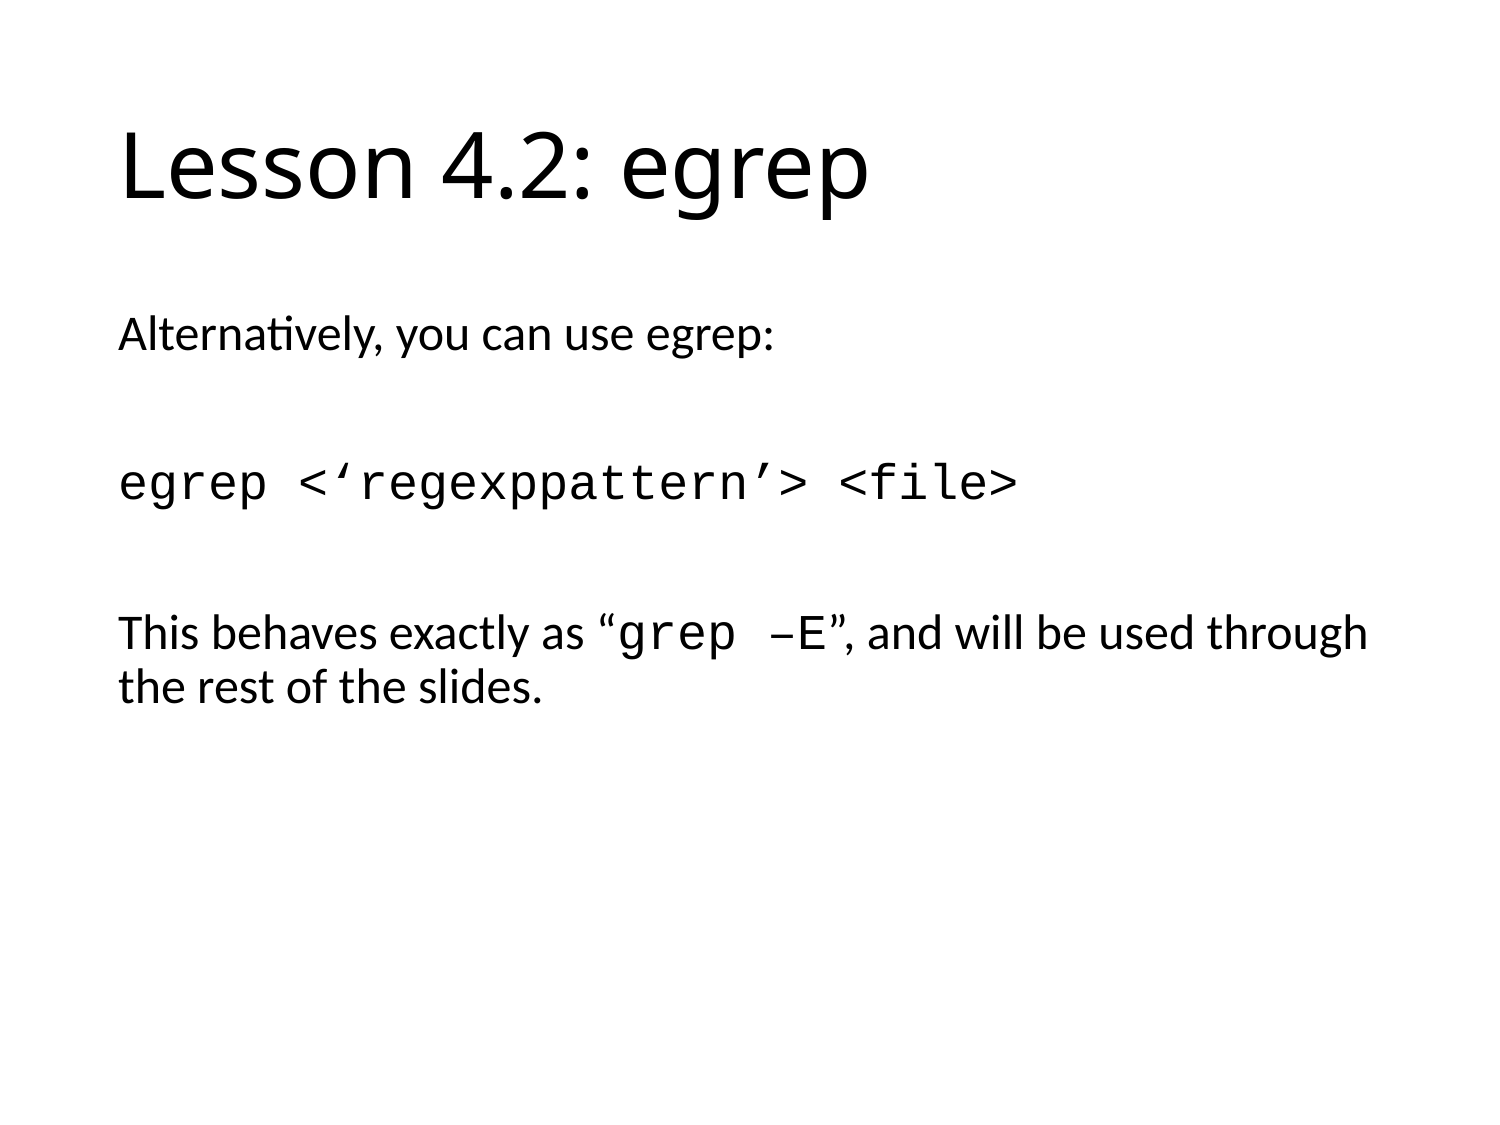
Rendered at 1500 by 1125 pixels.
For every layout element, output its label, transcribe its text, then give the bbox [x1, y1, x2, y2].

title Lesson 4.2: egrep [103, 59, 1397, 278]
list Alternatively, you can use egrep: egrep <‘regexppattern’> <file> This behaves exactly as “grep –E”, and will be used through the rest of the slides. [103, 299, 1397, 1014]
